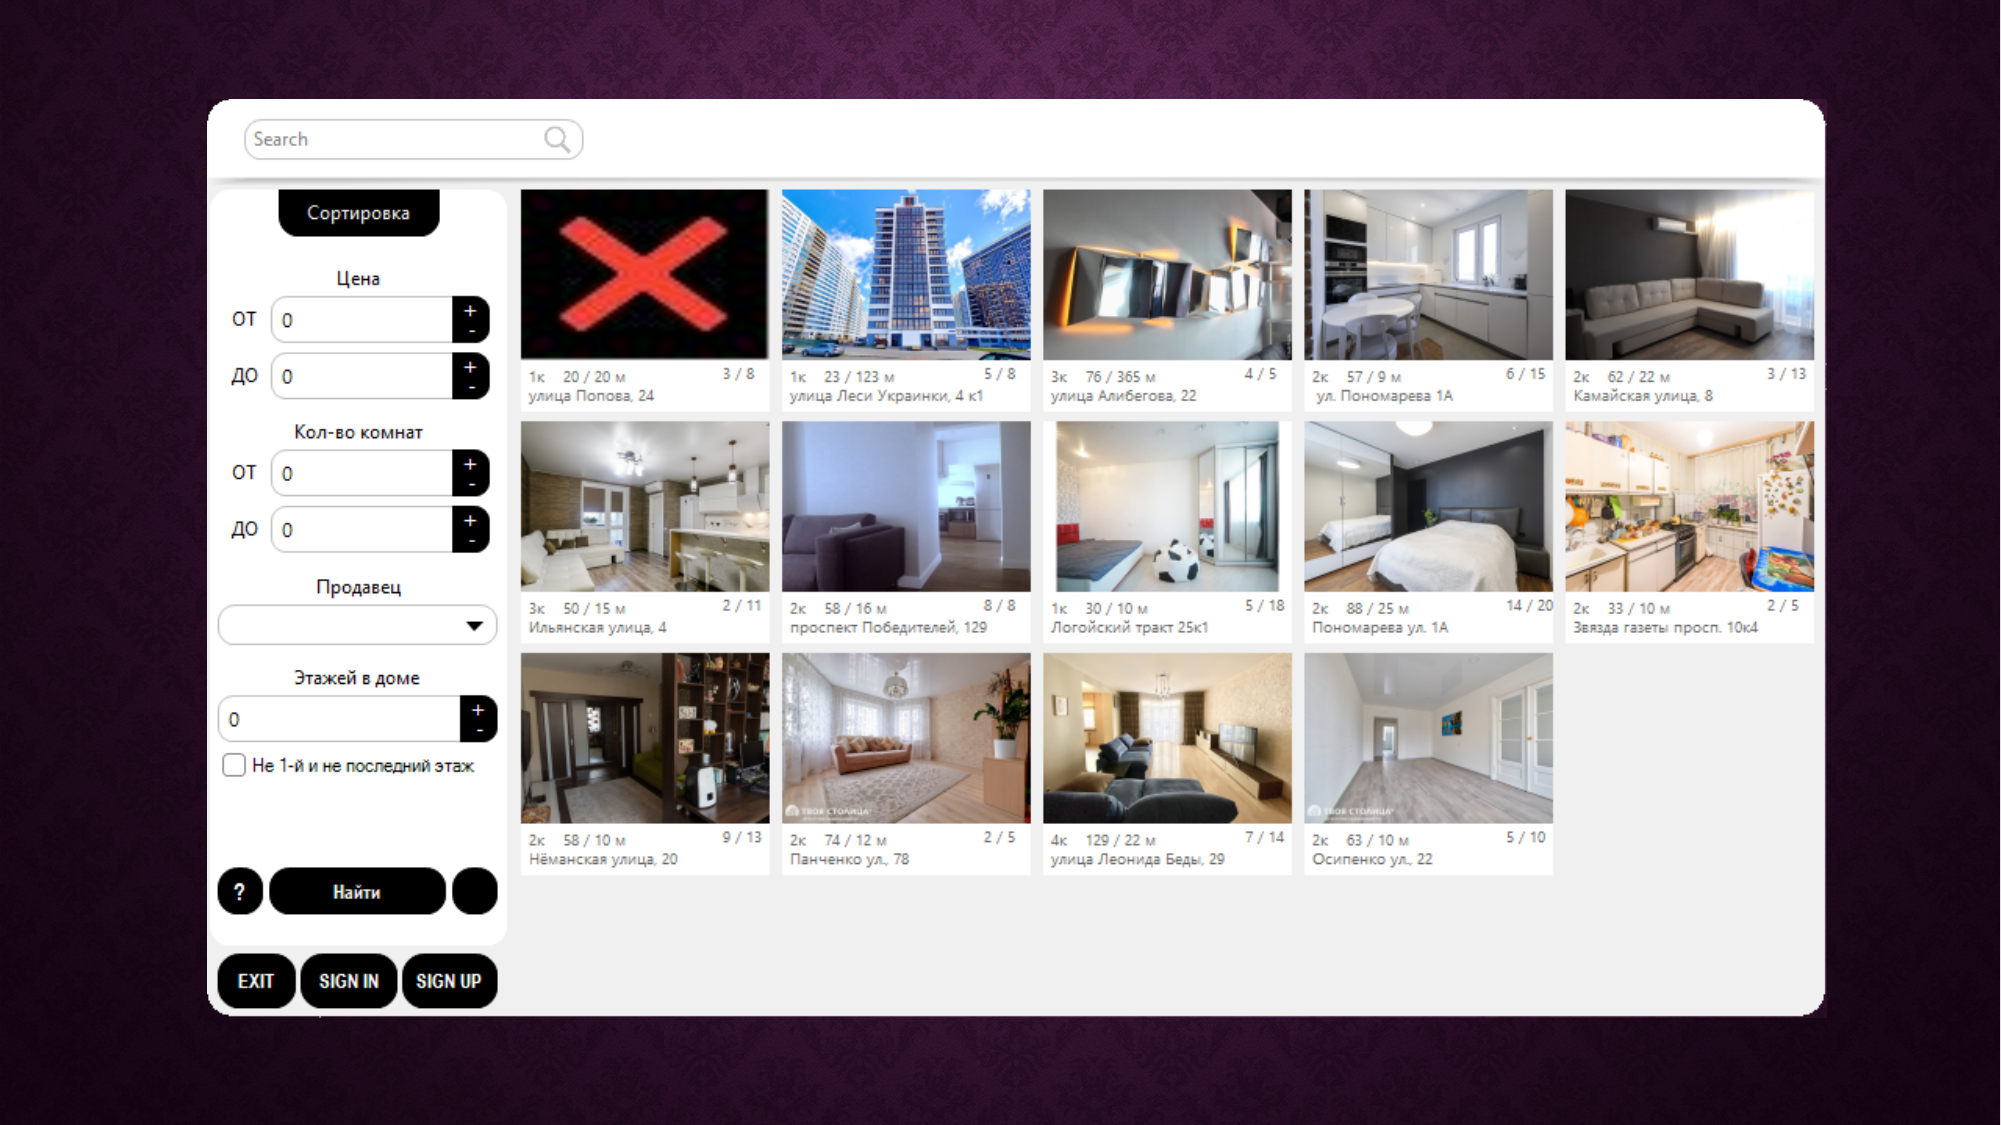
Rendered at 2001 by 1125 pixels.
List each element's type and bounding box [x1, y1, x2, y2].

picture [207, 99, 1828, 1018]
